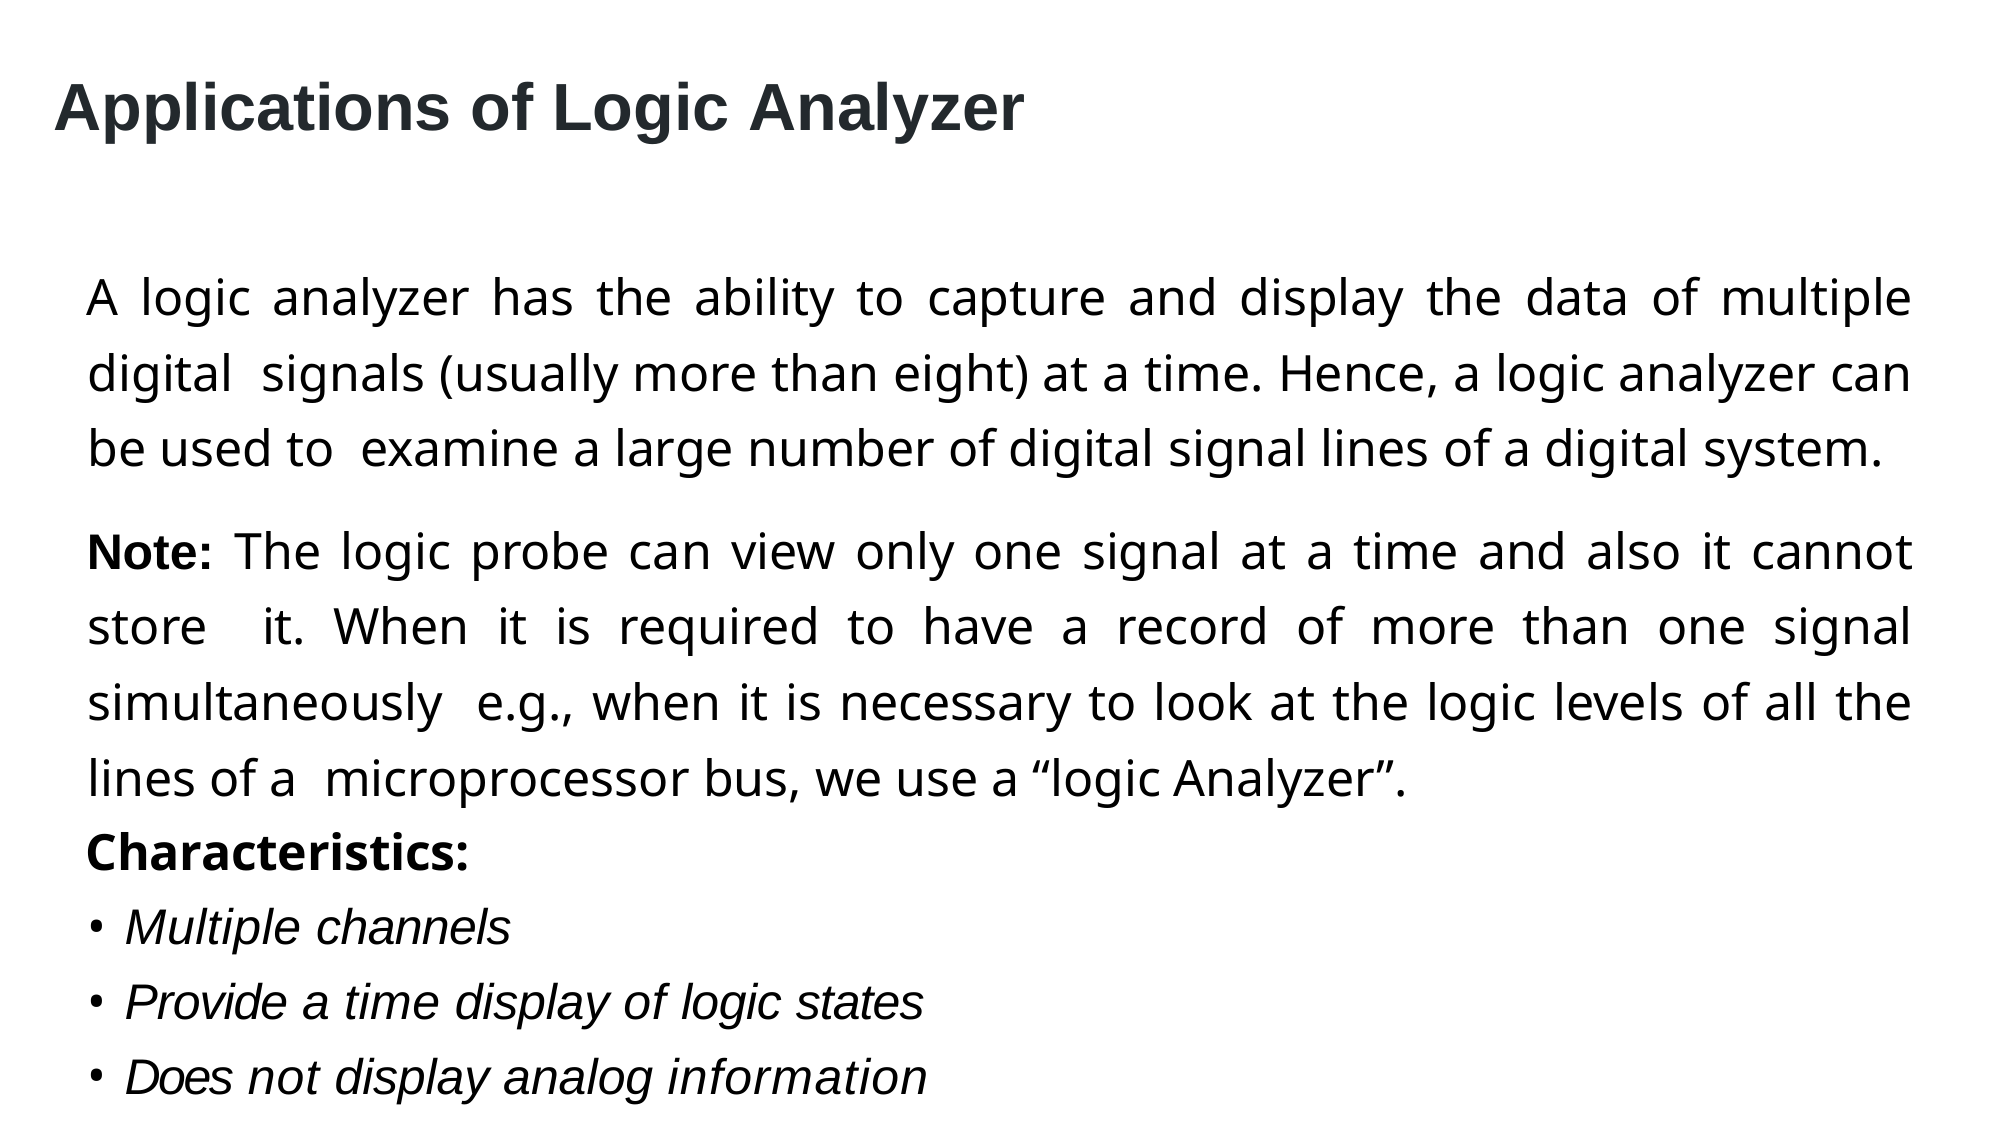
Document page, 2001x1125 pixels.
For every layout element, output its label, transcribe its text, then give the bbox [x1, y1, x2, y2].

title Applications of Logic Analyzer [51, 7, 1026, 198]
text_box A logic analyzer has the ability to capture and display the data of multiple digital signals (usually more than eight) at a time. Hence, a logic analyzer can be used to examine a large number of digital signal lines of a digital system. Note: The logic probe can view only one signal at a time and also it cannot store it. When it is required to have a record of more than one signal simultaneously e.g., when it is necessary to look at the logic levels of all the lines of a microprocessor bus, we use a “logic Analyzer”. Characteristics: Multiple channels Provide a time display of logic states Does not display analog information [84, 248, 1914, 1105]
